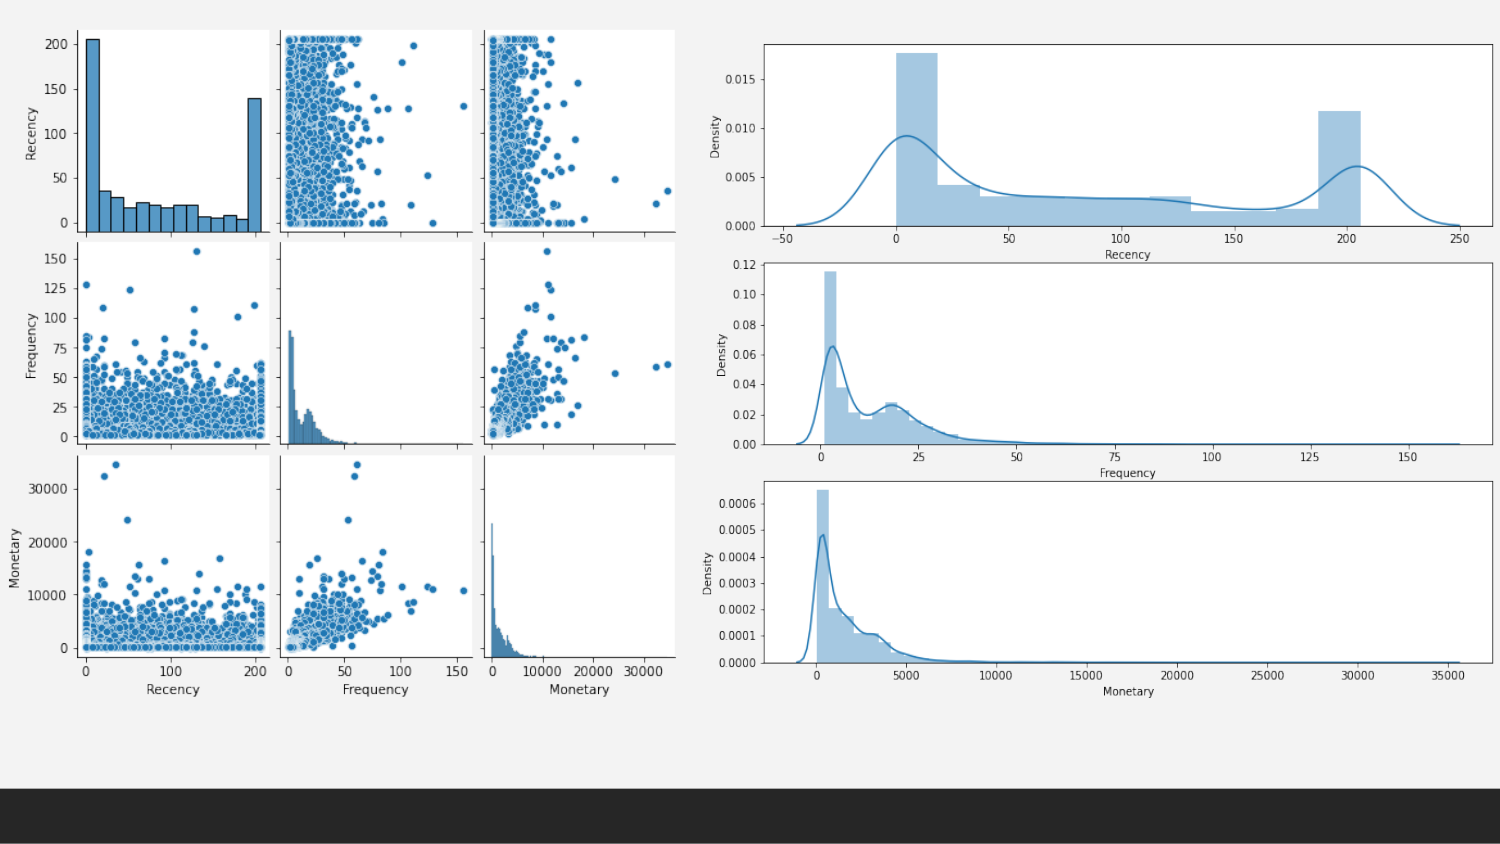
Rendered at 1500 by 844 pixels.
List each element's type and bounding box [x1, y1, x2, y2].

picture [0, 21, 684, 706]
picture [694, 35, 1500, 706]
text_box [0, 788, 1500, 844]
